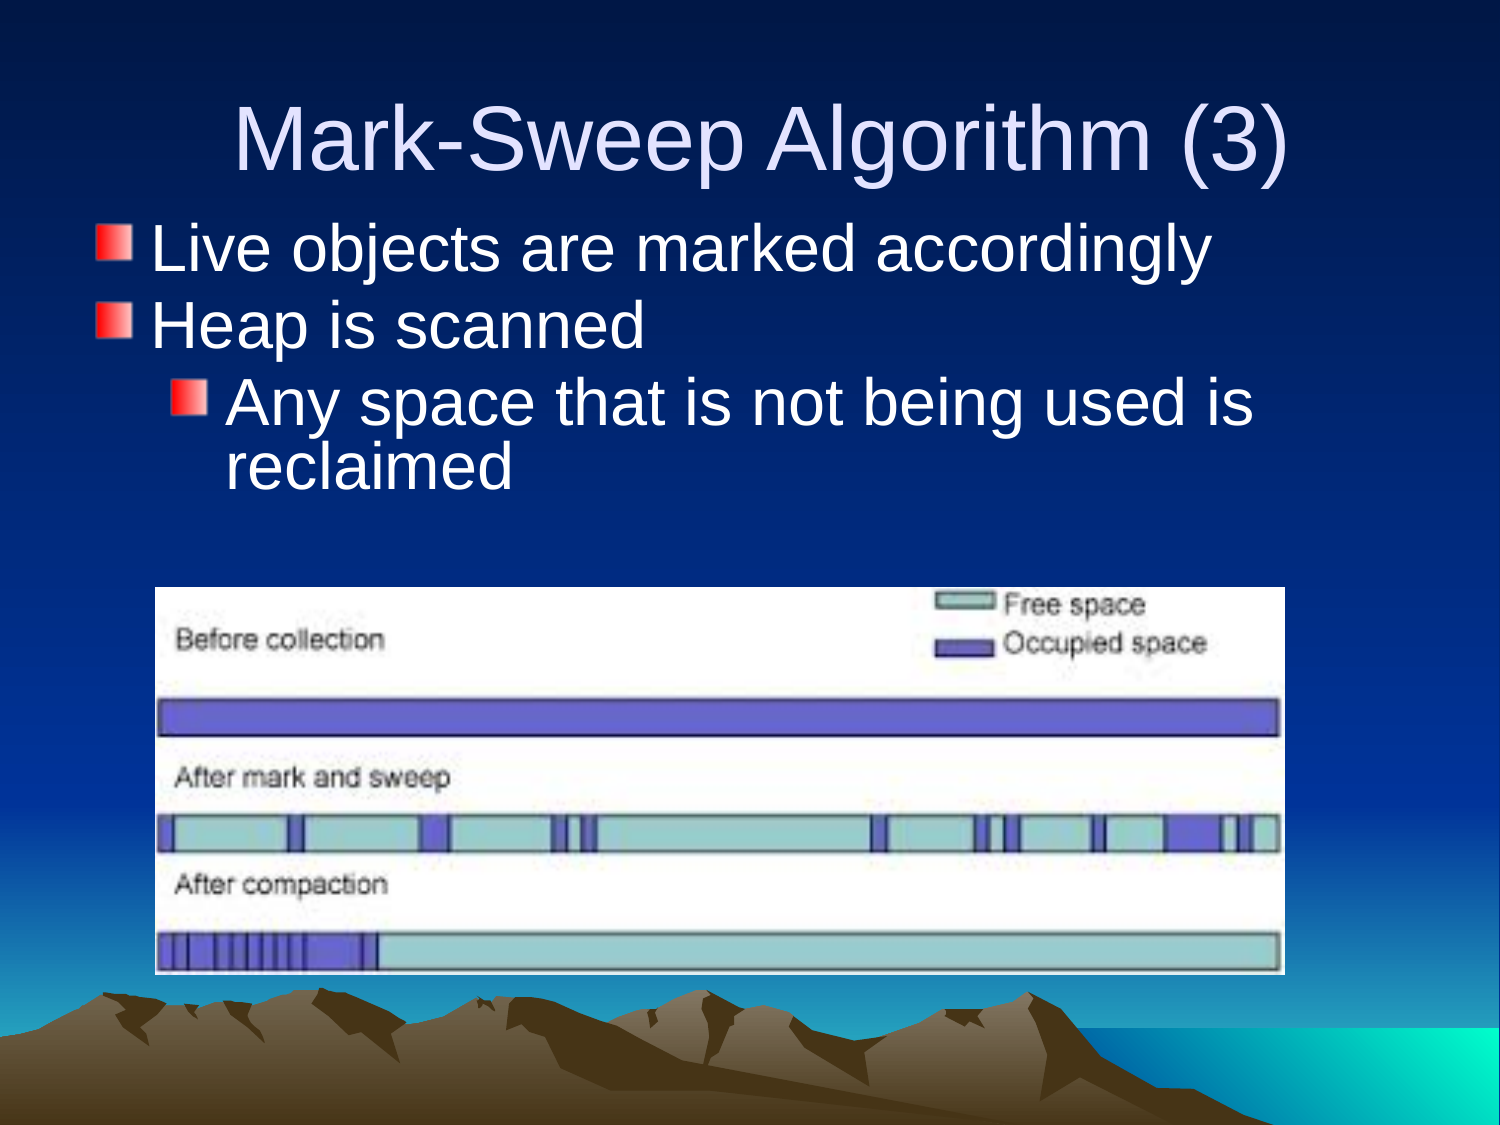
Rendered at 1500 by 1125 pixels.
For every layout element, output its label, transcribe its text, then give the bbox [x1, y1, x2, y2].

text_box Live objects are marked accordingly Heap is scanned Any space that is not being used is reclaimed [79, 212, 1418, 913]
picture [154, 587, 1286, 976]
text_box [124, 913, 1338, 1075]
picture [169, 377, 212, 420]
picture [94, 222, 137, 265]
picture [94, 300, 137, 343]
title Mark-Sweep Algorithm (3) [74, 74, 1451, 213]
